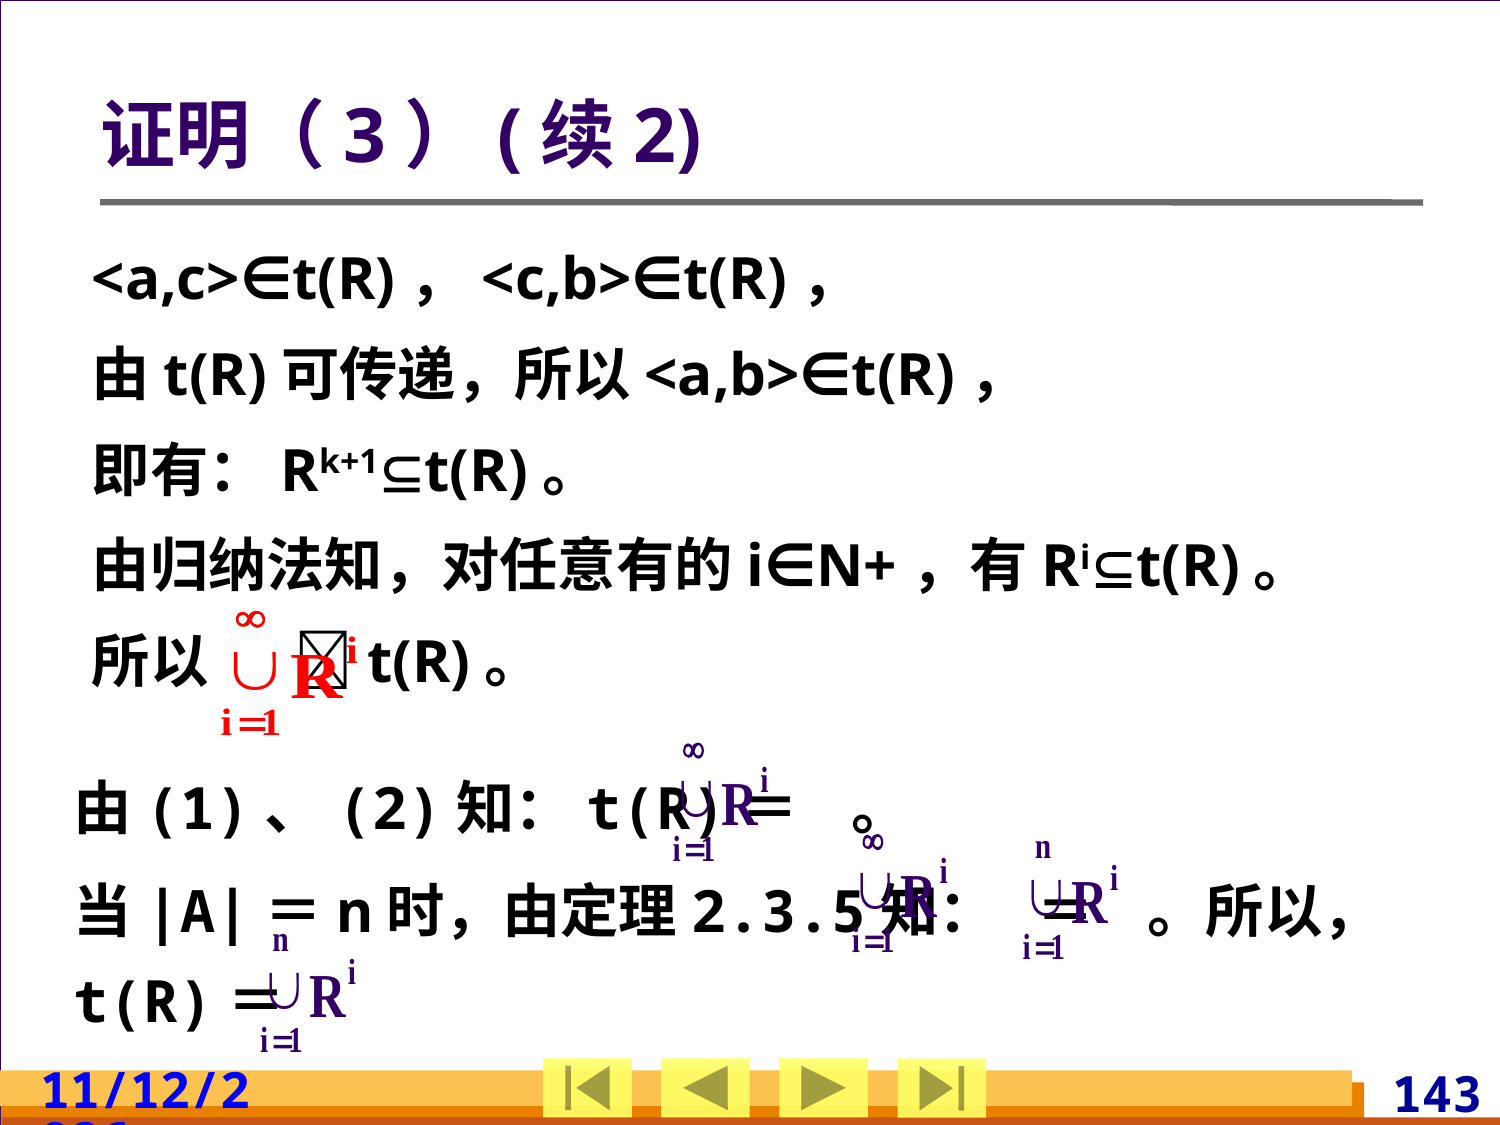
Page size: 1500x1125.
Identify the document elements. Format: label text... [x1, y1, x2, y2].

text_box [844, 810, 958, 965]
list <a,c>∈t(R)，<c,b>∈t(R)， 由t(R)可传递，所以<a,b>∈t(R)， 即有：Rk+1t(R)。 由归纳法知，对任意有的i∈N+，有Rit(R)。 所以 t(R)。 [76, 219, 1424, 744]
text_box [252, 910, 367, 1066]
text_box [664, 718, 779, 874]
text_box 由(1)、(2)知：t(R)＝ 。 当|A|＝n时，由定理2.3.5知： ＝ 。所以， t(R)＝ [67, 744, 1483, 1041]
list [209, 585, 373, 749]
title 证明（3）(续2) [100, 36, 1424, 219]
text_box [1014, 816, 1129, 972]
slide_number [34, 1057, 284, 1125]
